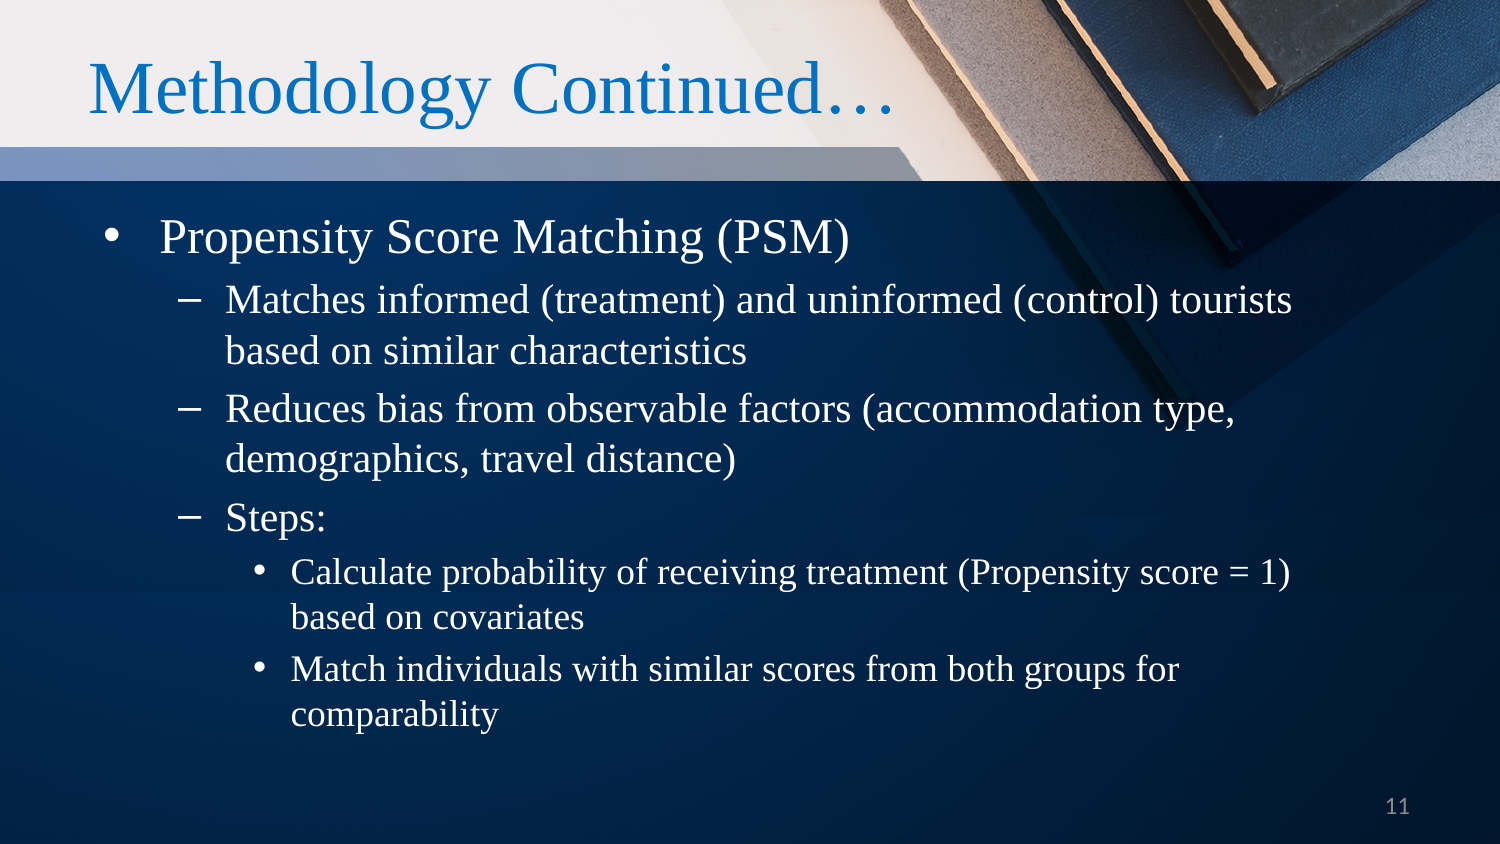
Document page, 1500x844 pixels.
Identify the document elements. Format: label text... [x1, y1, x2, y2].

title Methodology Continued… [73, 21, 1427, 147]
list Propensity Score Matching (PSM) Matches informed (treatment) and uninformed (control) tourists based on similar characteristics Reduces bias from observable factors (accommodation type, demographics, travel distance) Steps: Calculate probability of receiving treatment (Propensity score = 1) based on covariates Match individuals with similar scores from both groups for comparability [88, 196, 1377, 773]
slide_number 11 [1074, 782, 1425, 827]
picture [0, 0, 1500, 844]
